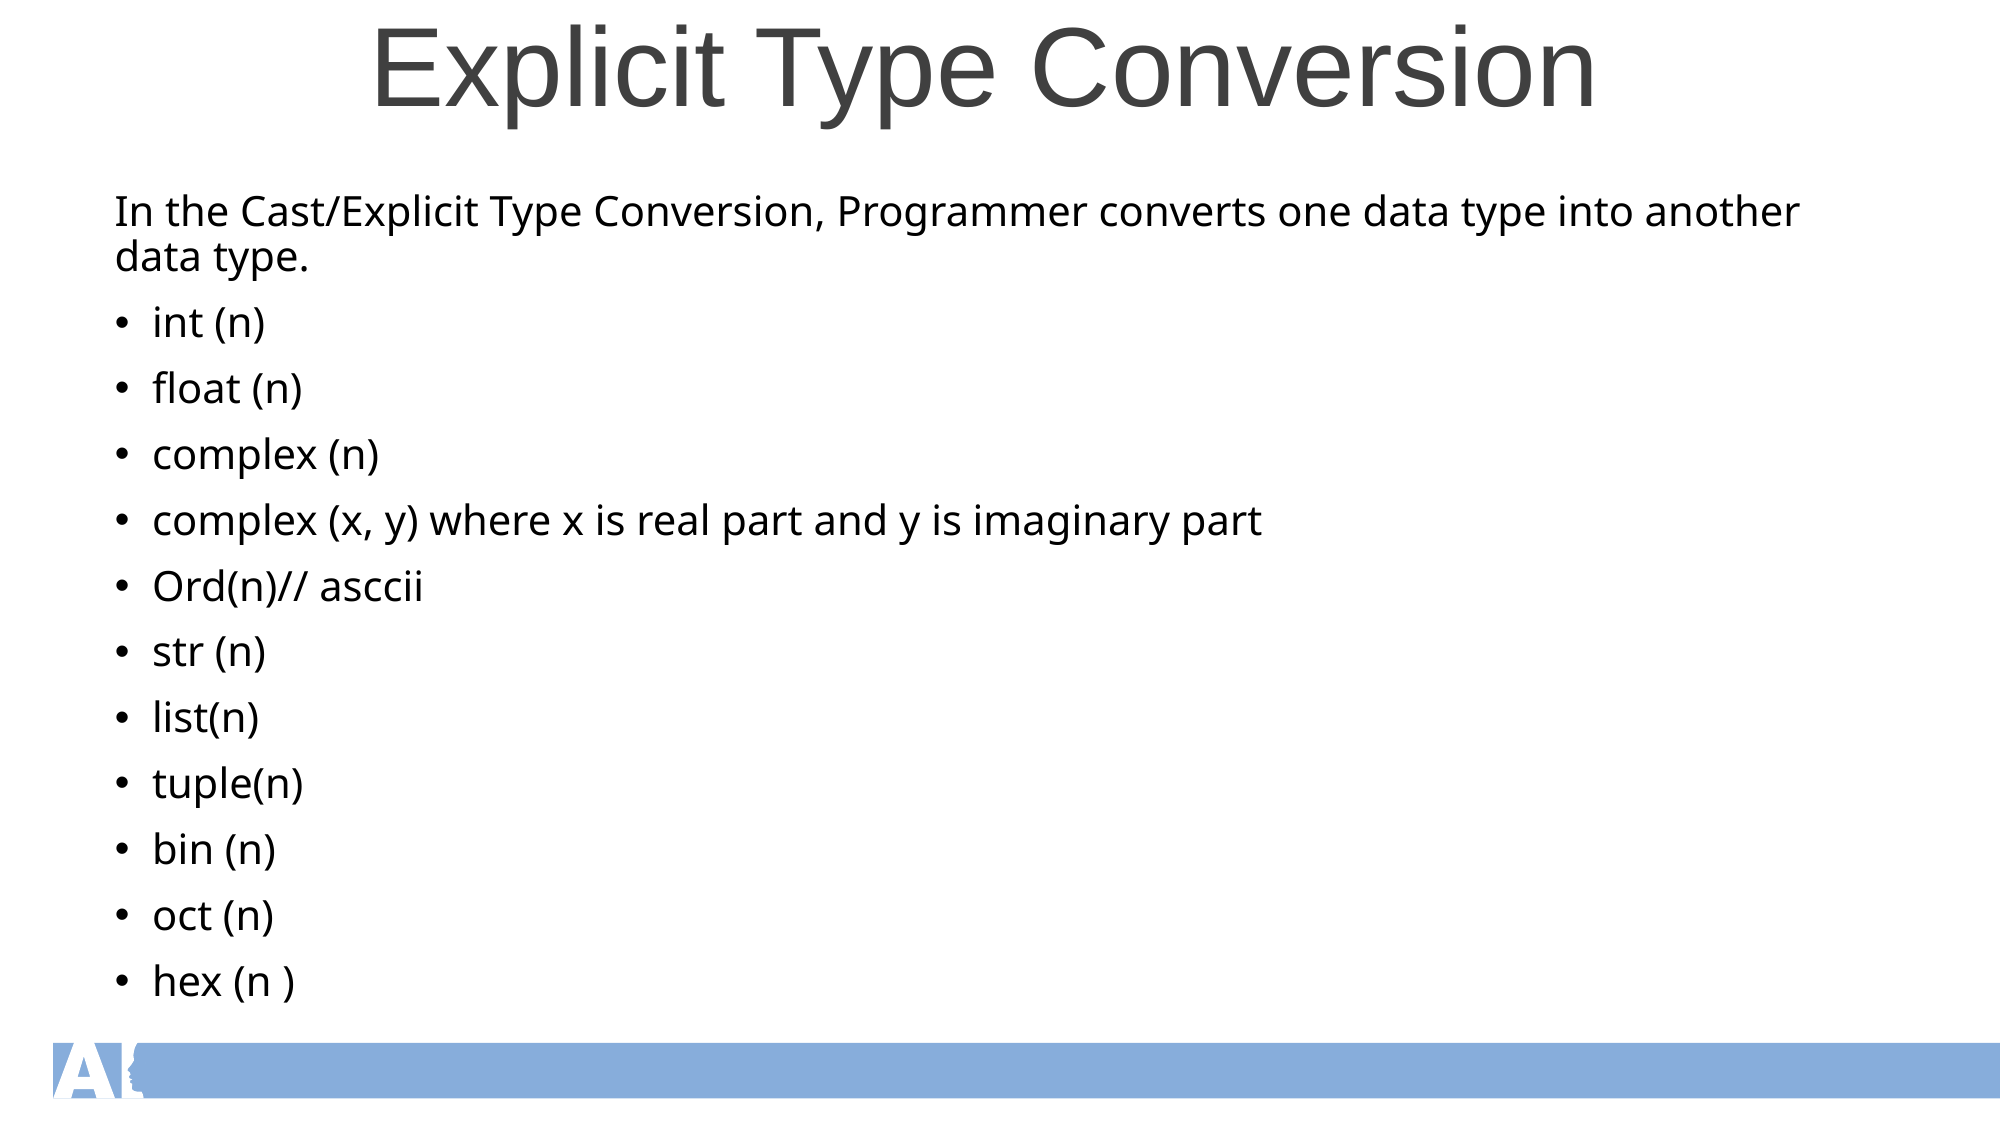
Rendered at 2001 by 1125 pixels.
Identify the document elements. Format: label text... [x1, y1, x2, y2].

text_box In the Cast/Explicit Type Conversion, Programmer converts one data type into another data type. int (n) float (n) complex (n) complex (x, y) where x is real part and y is imaginary part Ord(n)// asccii str (n) list(n) tuple(n) bin (n) oct (n) hex (n ) [99, 183, 1824, 999]
text_box Explicit Type Conversion [99, 8, 1900, 196]
